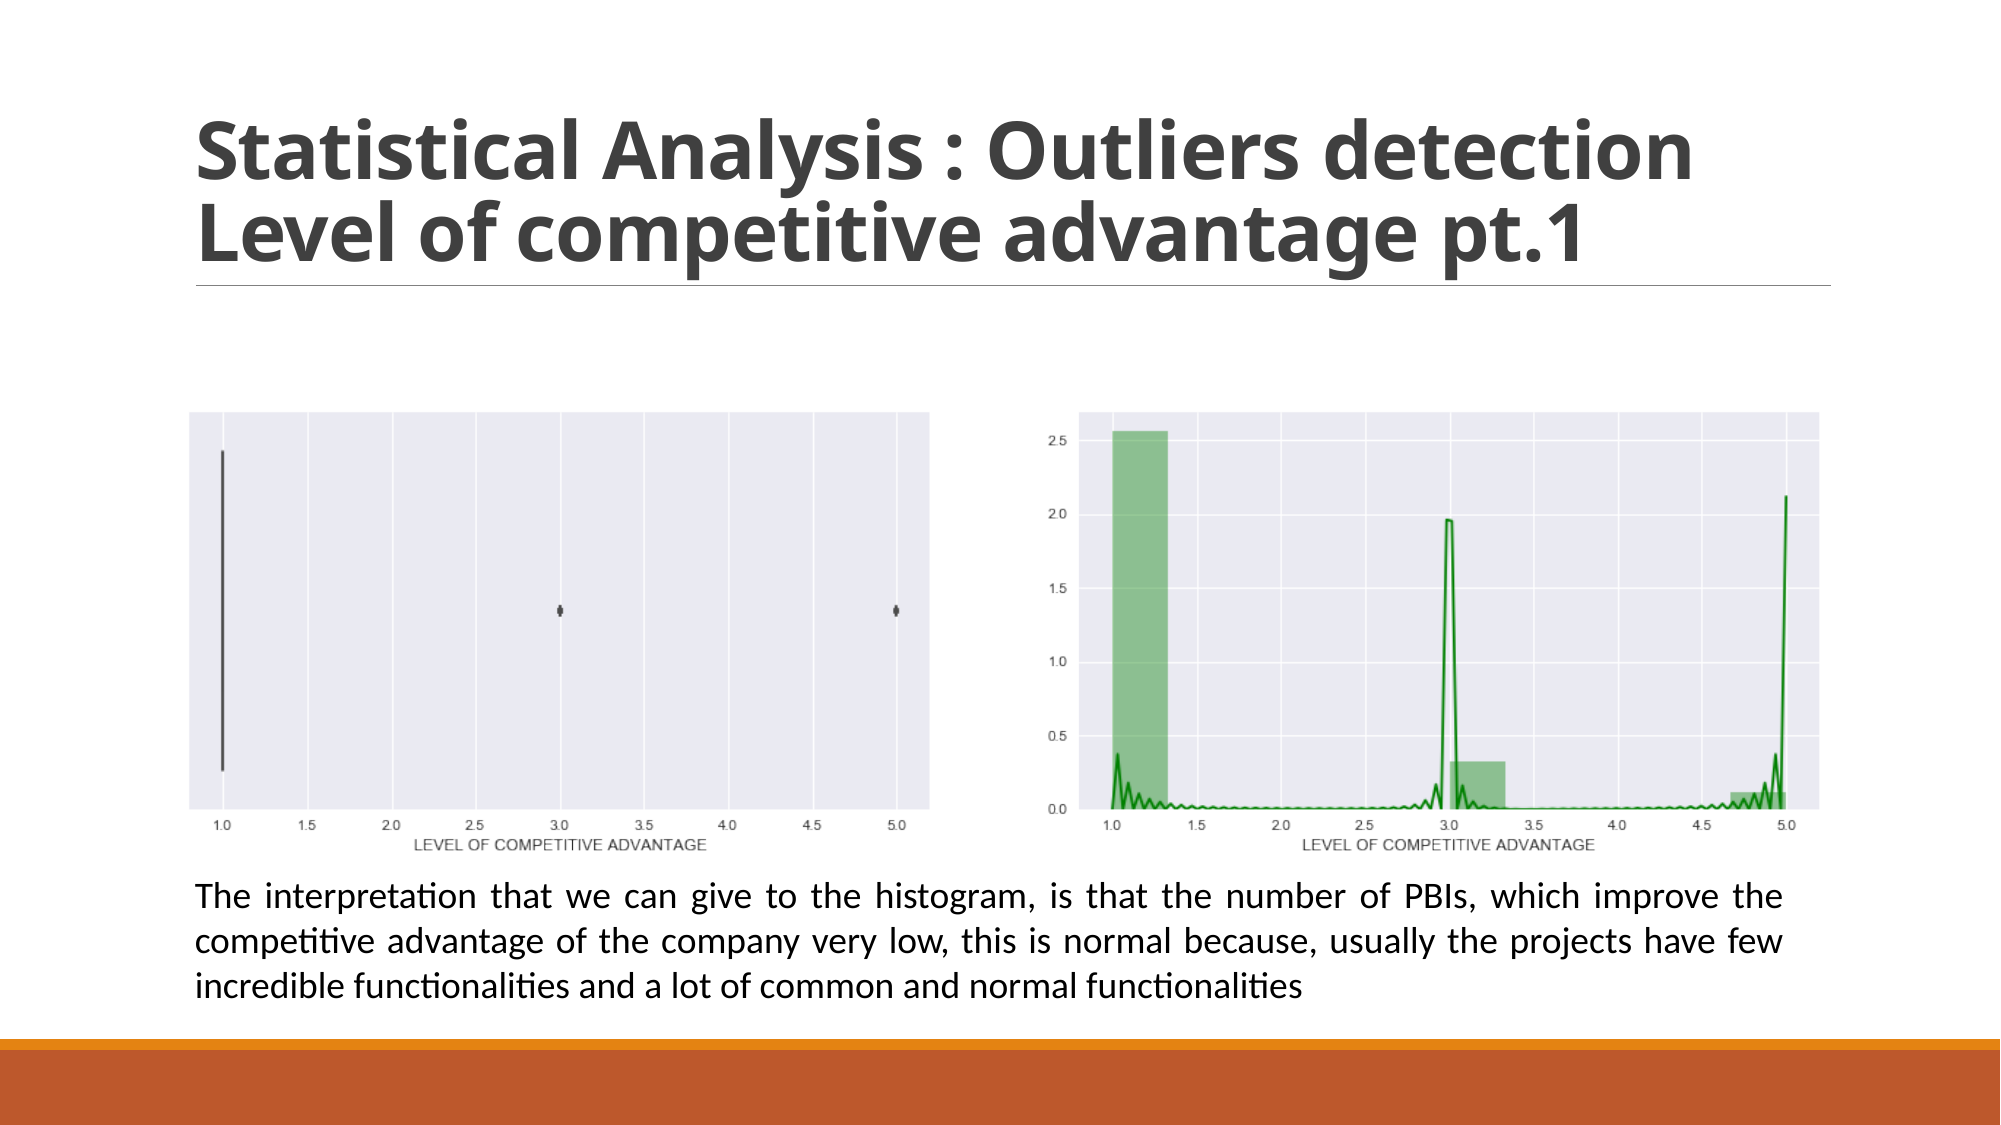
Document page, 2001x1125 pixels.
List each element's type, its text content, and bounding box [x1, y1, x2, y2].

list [179, 401, 1831, 864]
title Statistical Analysis : Outliers detection Level of competitive advantage pt.1 [180, 47, 1830, 285]
text_box The interpretation that we can give to the histogram, is that the number of PBIs, which improve the competitive advantage of the company very low, this is normal because, usually the projects have few incredible functionalities and a lot of common and normal functionalities [179, 872, 1800, 1014]
